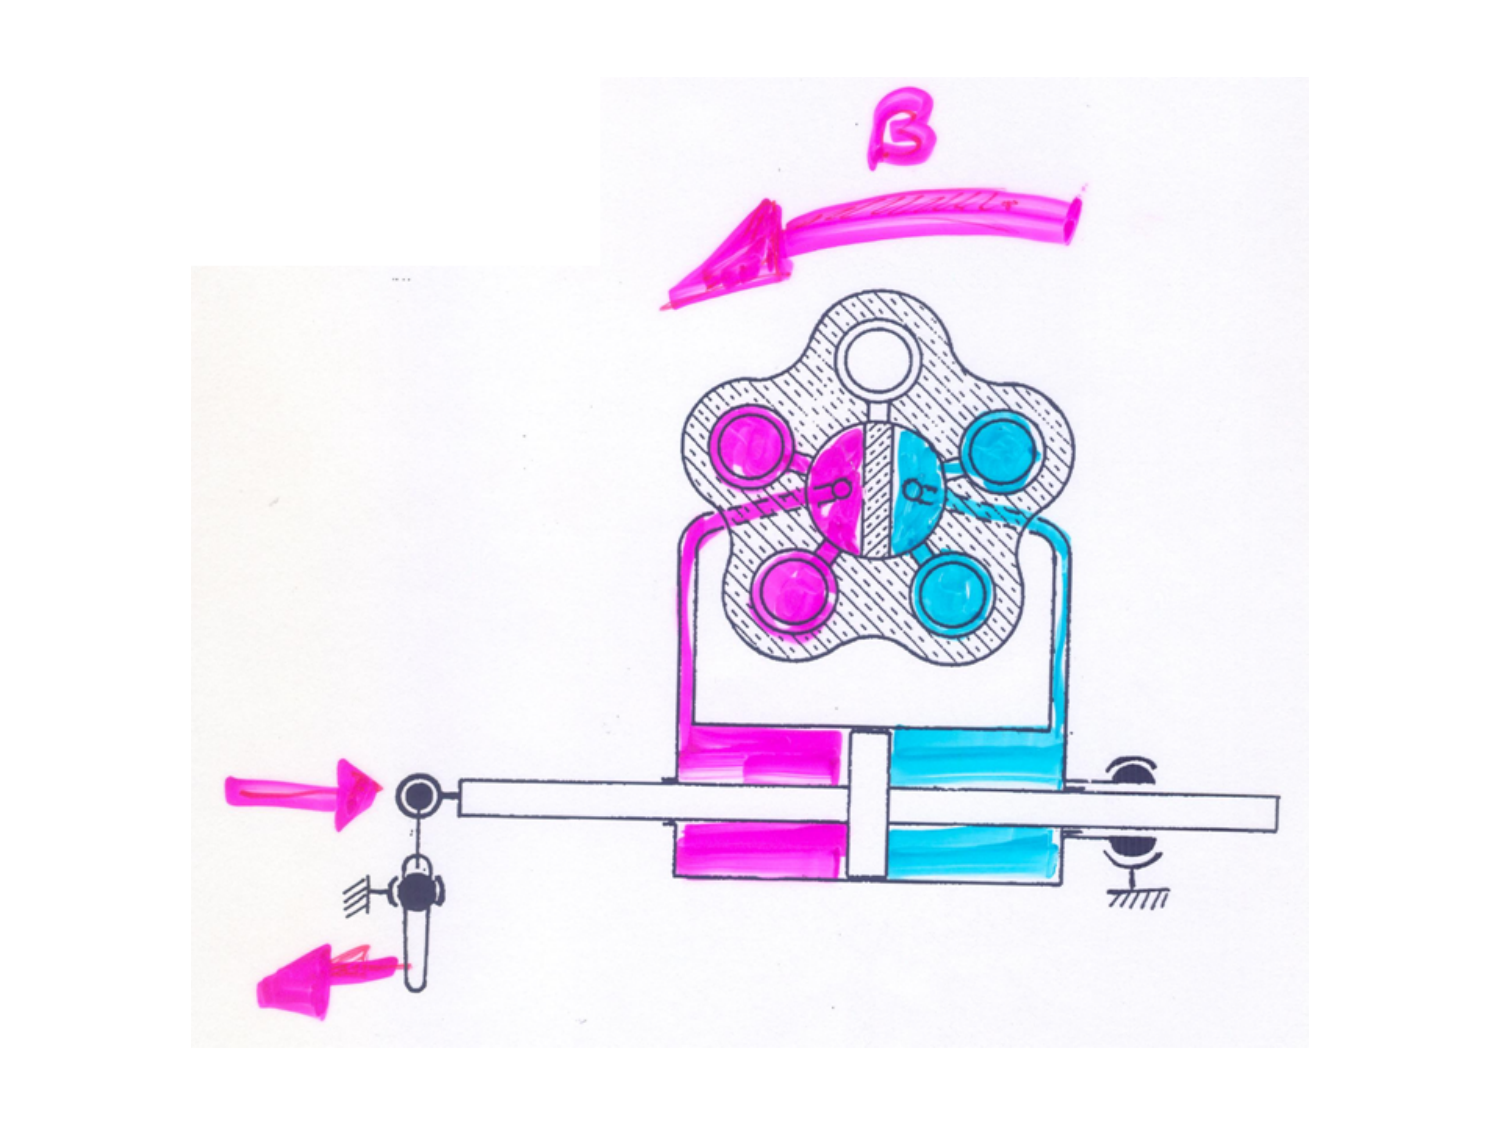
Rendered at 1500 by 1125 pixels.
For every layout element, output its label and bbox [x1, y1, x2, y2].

picture [191, 77, 1309, 1048]
